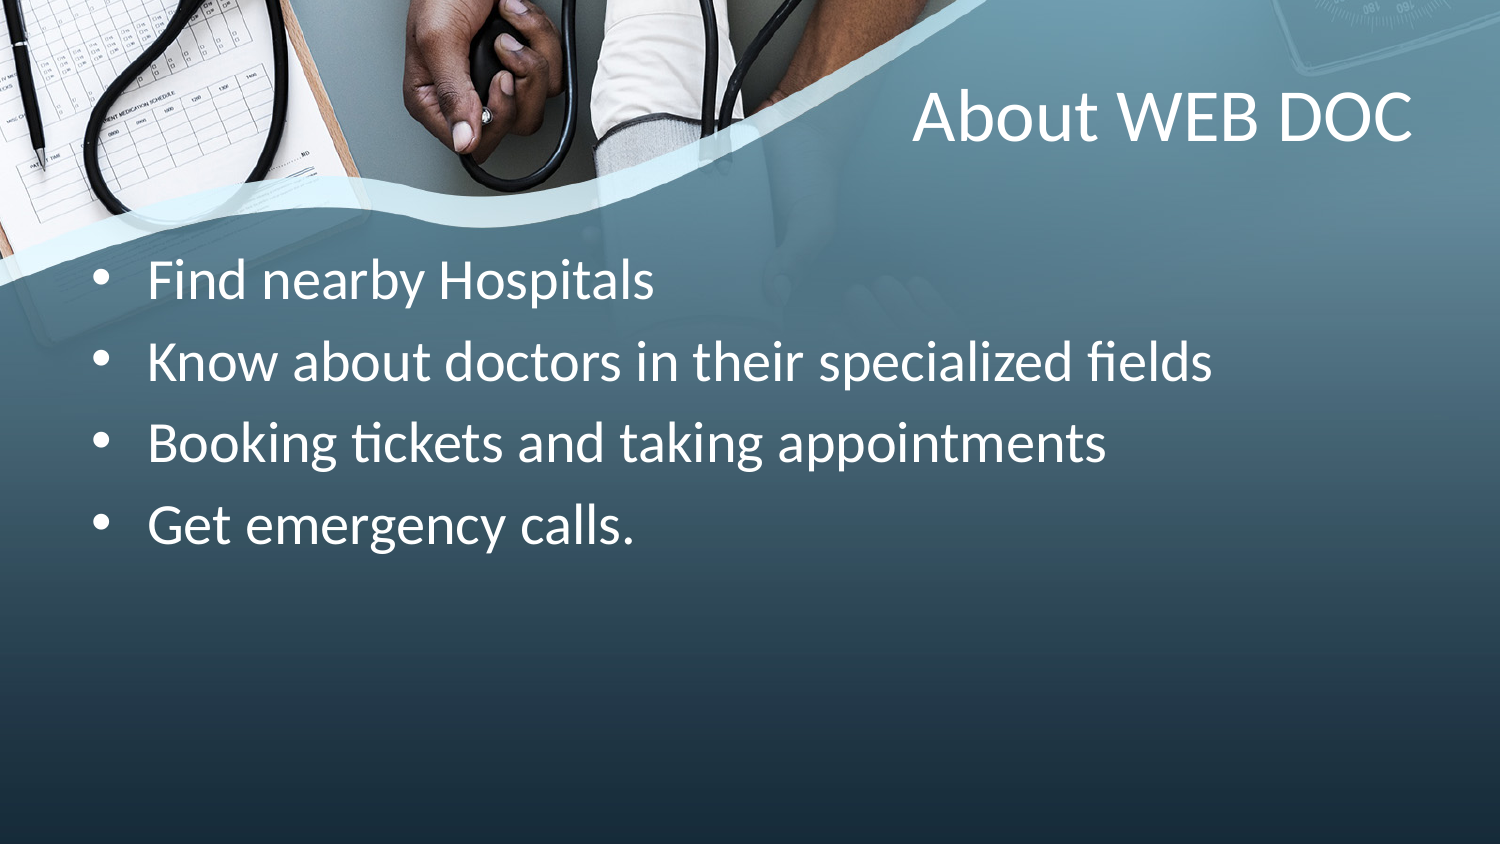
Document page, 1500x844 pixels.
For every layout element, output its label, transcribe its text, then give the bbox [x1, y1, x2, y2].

picture [0, 0, 1500, 844]
list Find nearby Hospitals Know about doctors in their specialized fields Booking tickets and taking appointments Get emergency calls. [76, 233, 1429, 784]
title About WEB DOC [73, 48, 1429, 175]
